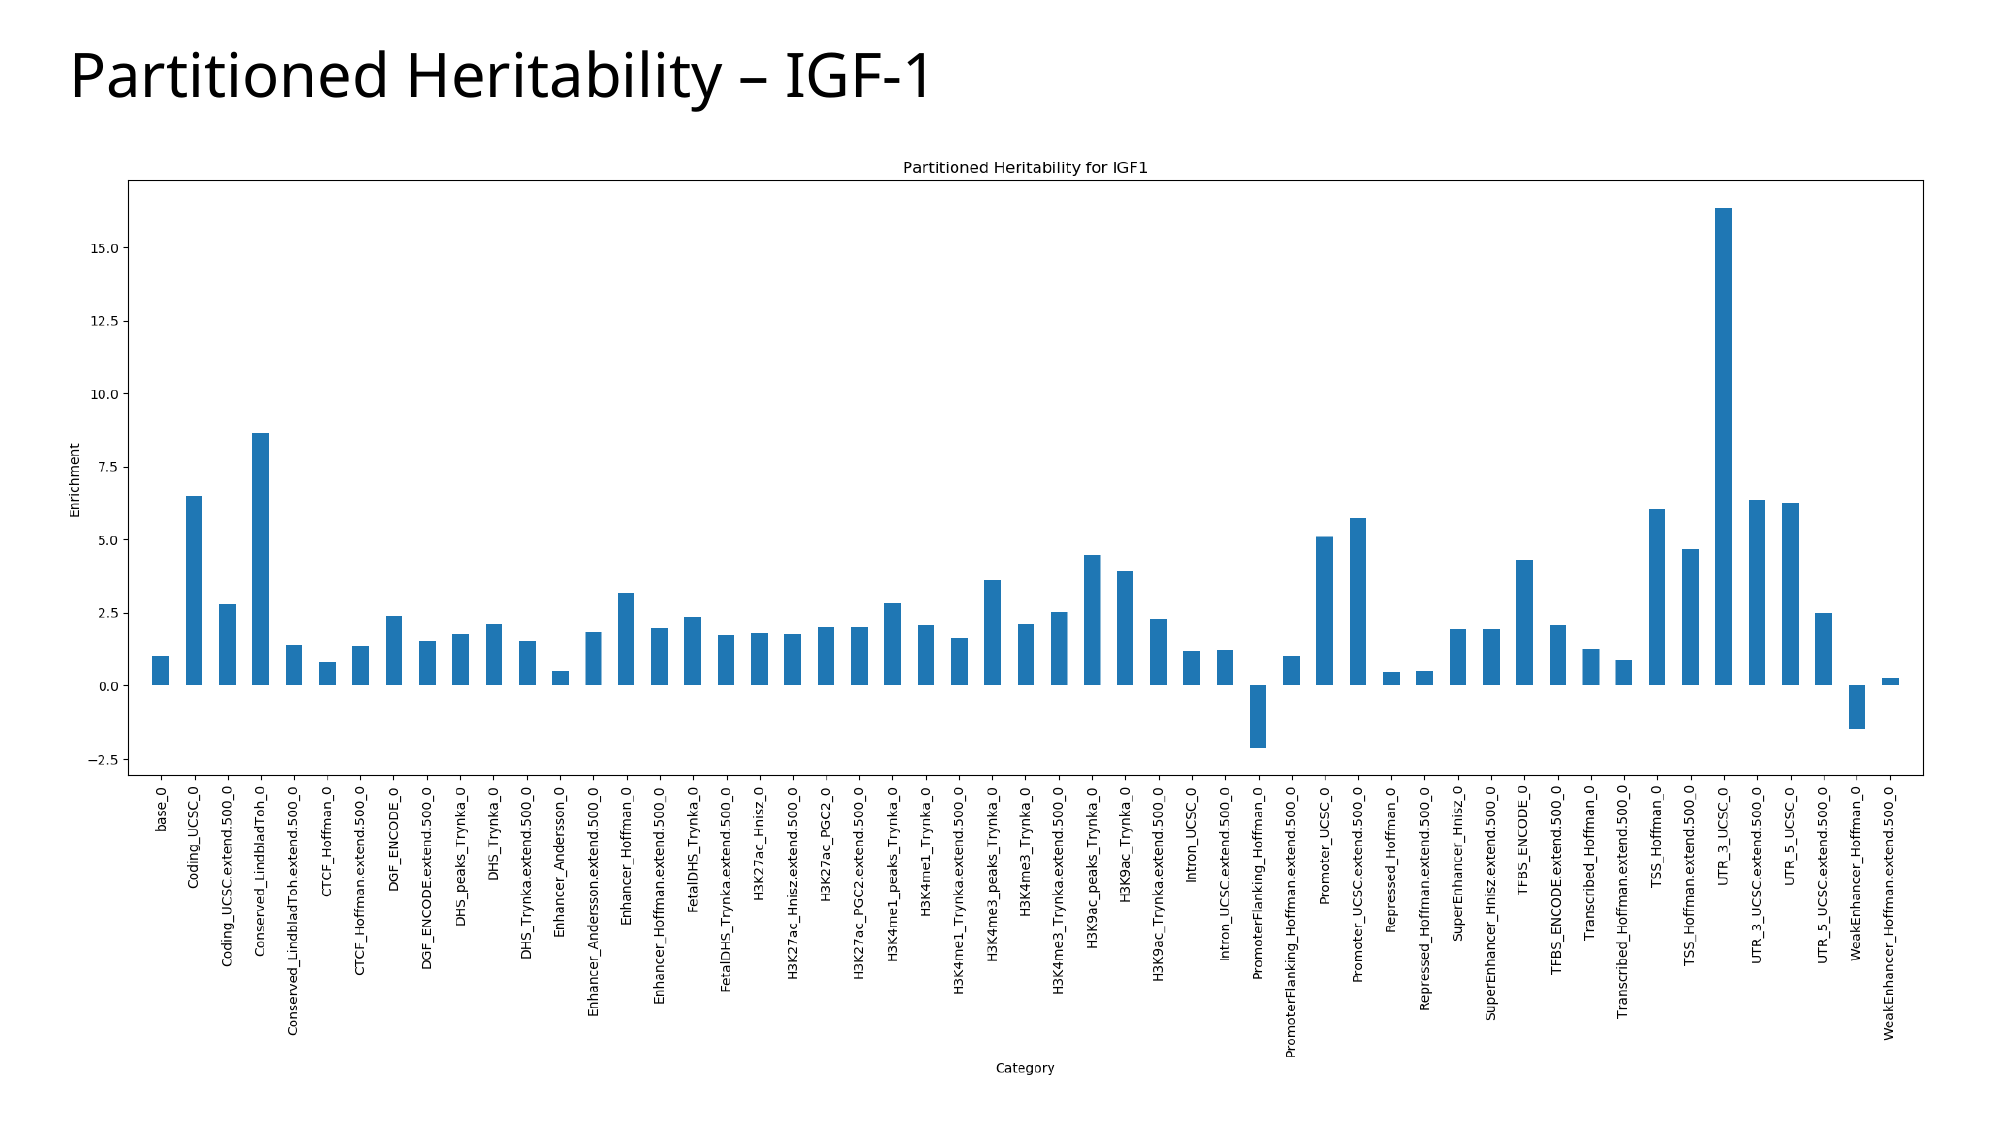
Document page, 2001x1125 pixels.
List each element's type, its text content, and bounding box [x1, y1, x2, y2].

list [54, 147, 1937, 1089]
title Partitioned Heritability – IGF-1 [54, 36, 1537, 119]
